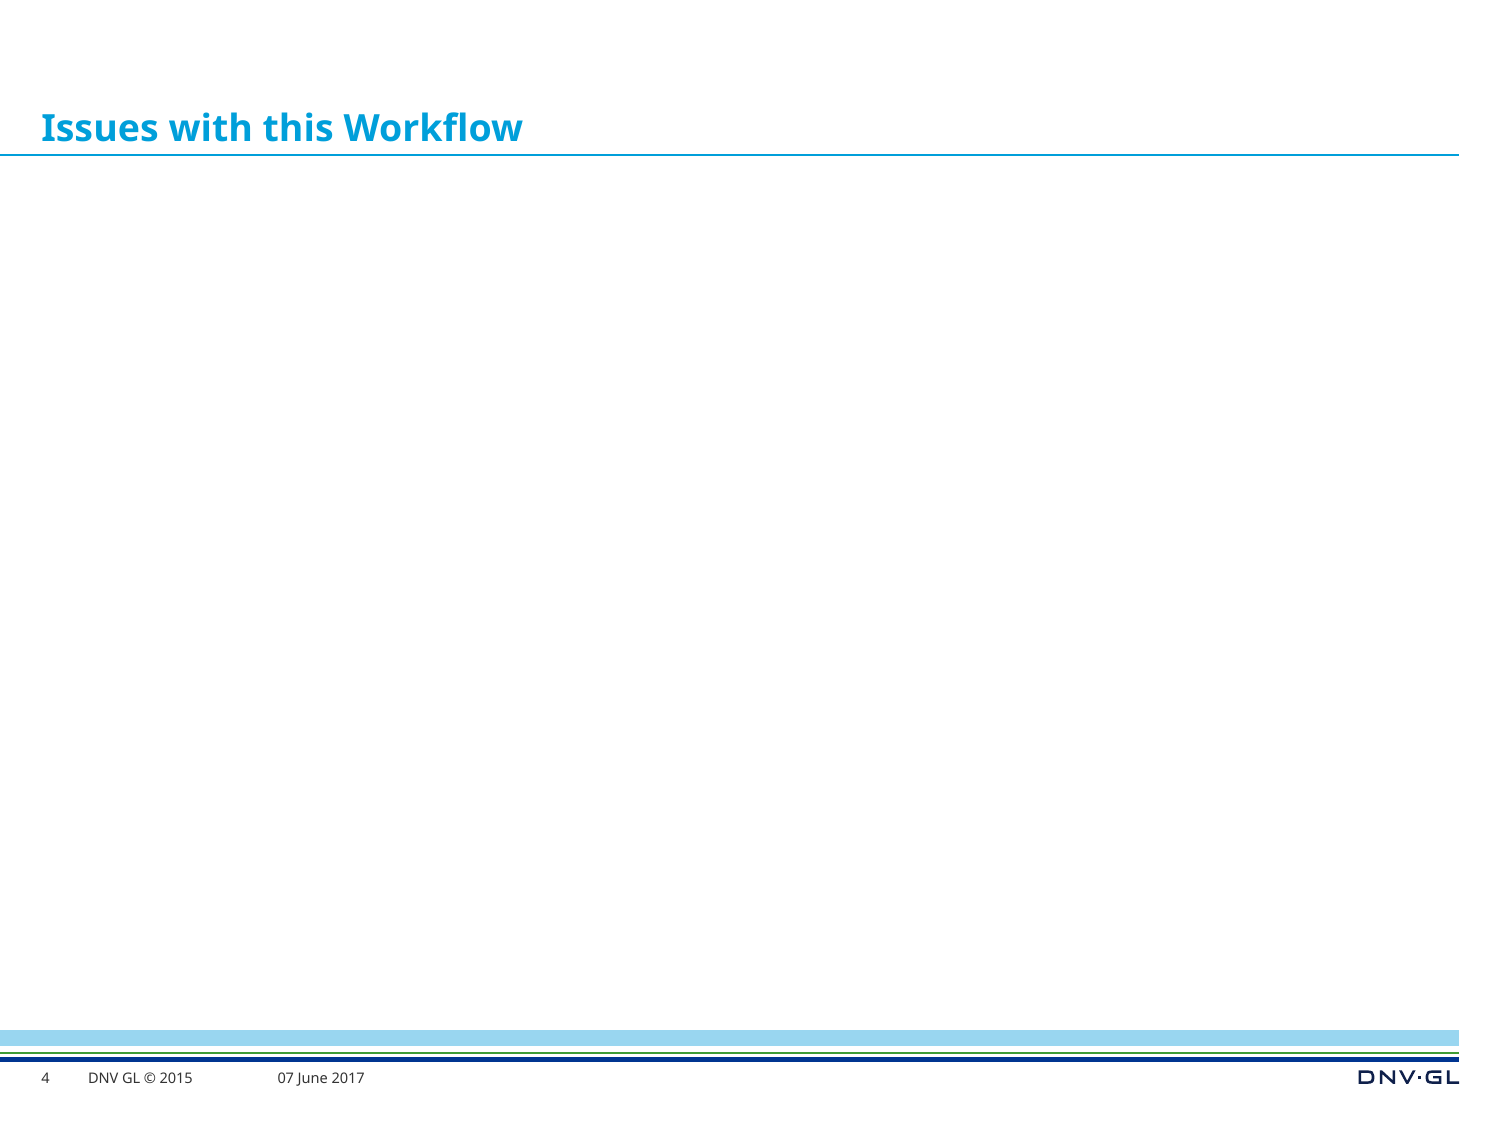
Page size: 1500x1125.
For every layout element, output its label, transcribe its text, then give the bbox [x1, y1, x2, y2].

title Issues with this Workflow [41, 39, 1459, 150]
slide_number 4 [41, 1069, 81, 1099]
